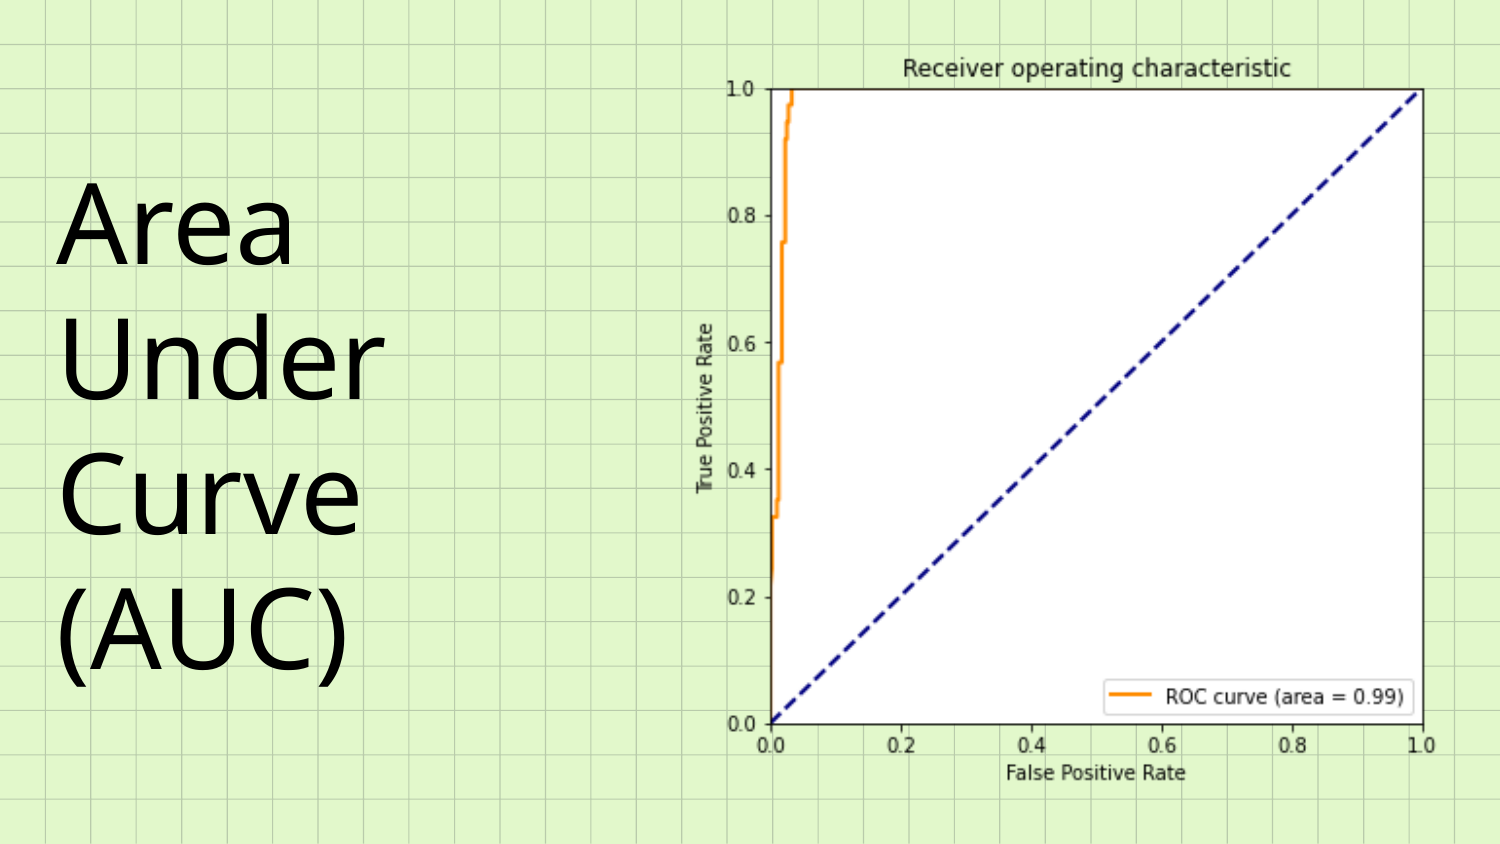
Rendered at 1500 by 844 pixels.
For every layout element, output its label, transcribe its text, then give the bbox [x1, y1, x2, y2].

picture [685, 44, 1453, 798]
title Area Under Curve (AUC) [41, 312, 632, 532]
